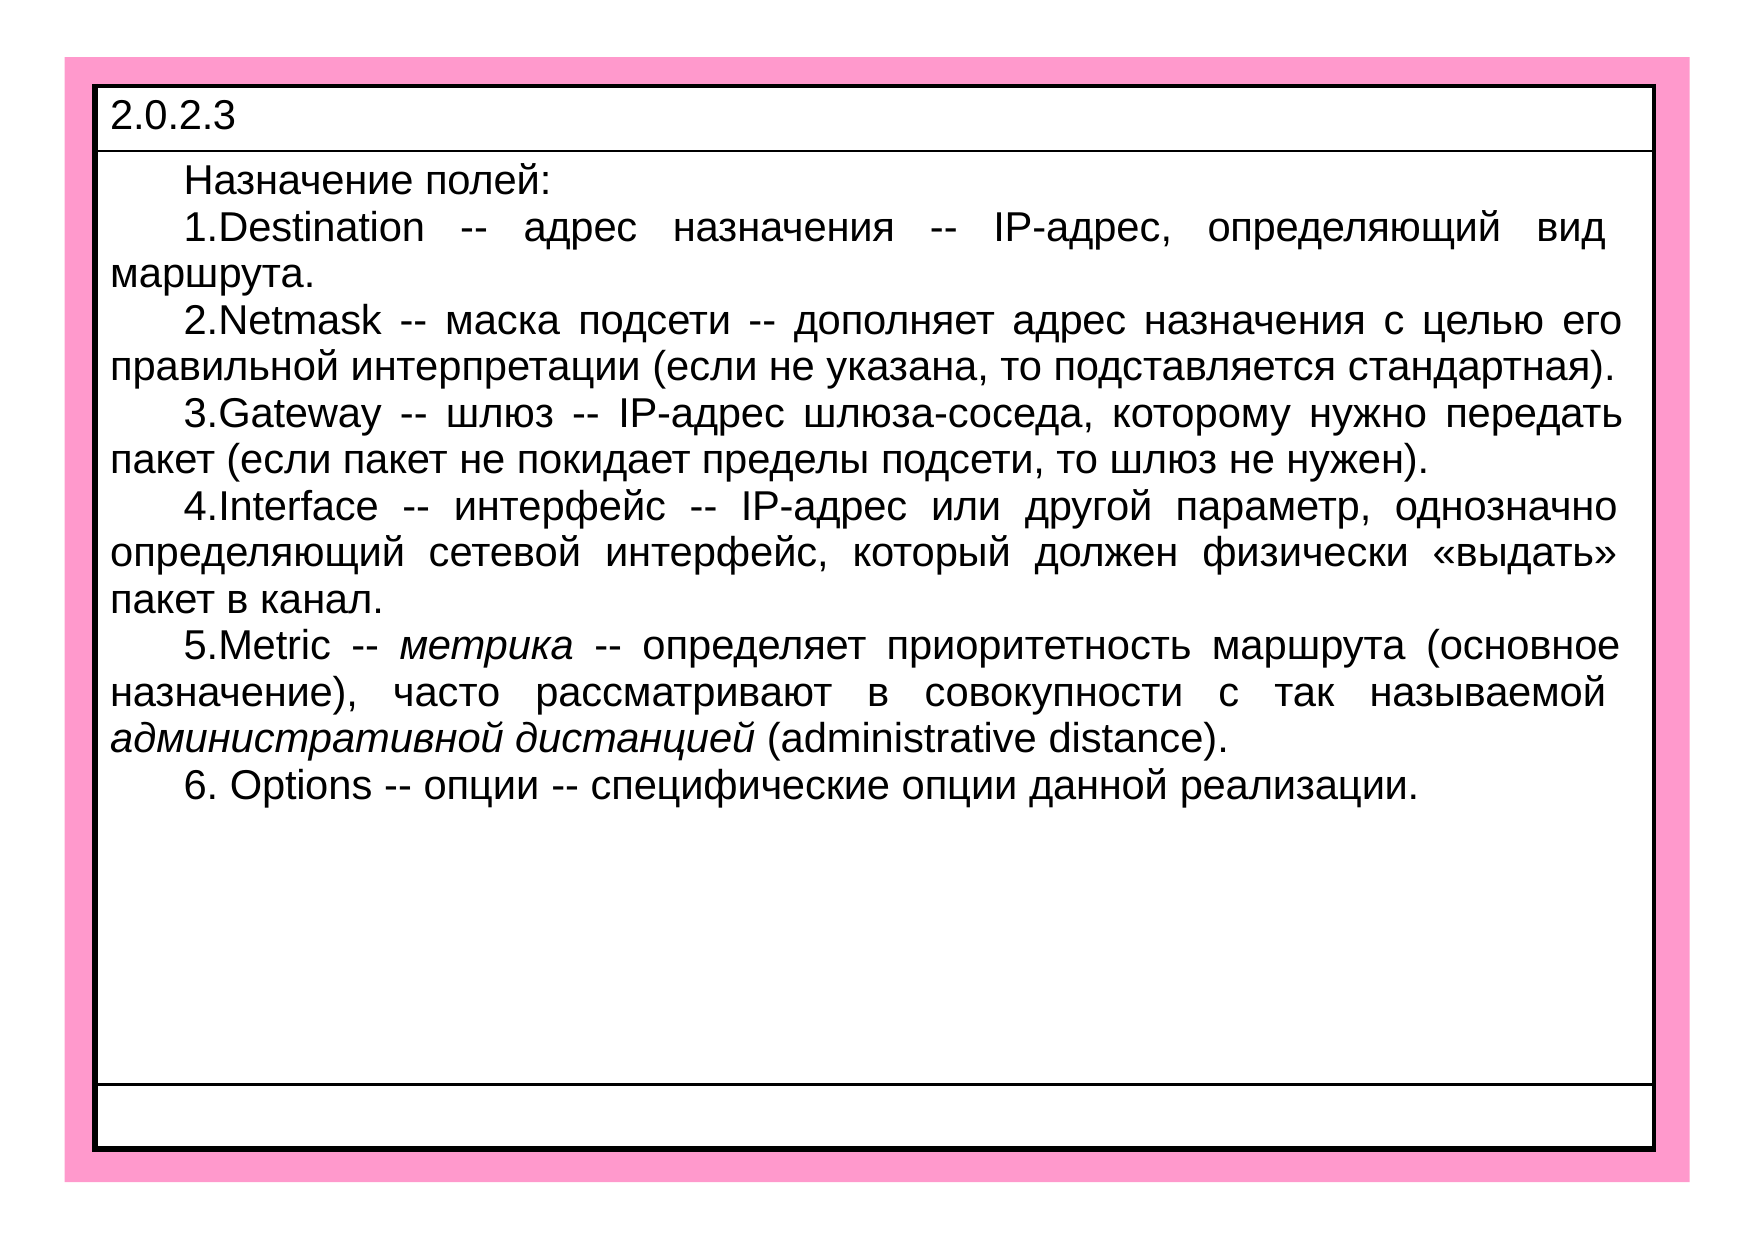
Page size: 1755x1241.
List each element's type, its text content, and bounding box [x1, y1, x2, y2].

table_cell [98, 1086, 1652, 1146]
table_header 2.0.2.3 [98, 88, 1652, 150]
table_cell Назначение полей: Destination -- адрес назначения -- IP-адрес, определяющий вид маршрута. Netmask -- маска подсети -- дополняет адрес назначения с целью его правильной интерпретации (если не указана, то подставляется стандартная). Gateway -- шлюз -- IP-адрес шлюза-соседа, которому нужно передать пакет (если пакет не покидает пределы подсети, то шлюз не нужен). Interface -- интерфейс -- IP-адрес или другой параметр, однозначно определяющий сетевой интерфейс, который должен физически «выдать» пакет в канал. Metric -- метрика -- определяет приоритетность маршрута (основное назначение), часто рассматривают в совокупности с так называемой административной дистанцией (administrative distance). Options -- опции -- специфические опции данной реализации. [98, 152, 1652, 1083]
text_box [64, 57, 1690, 1183]
